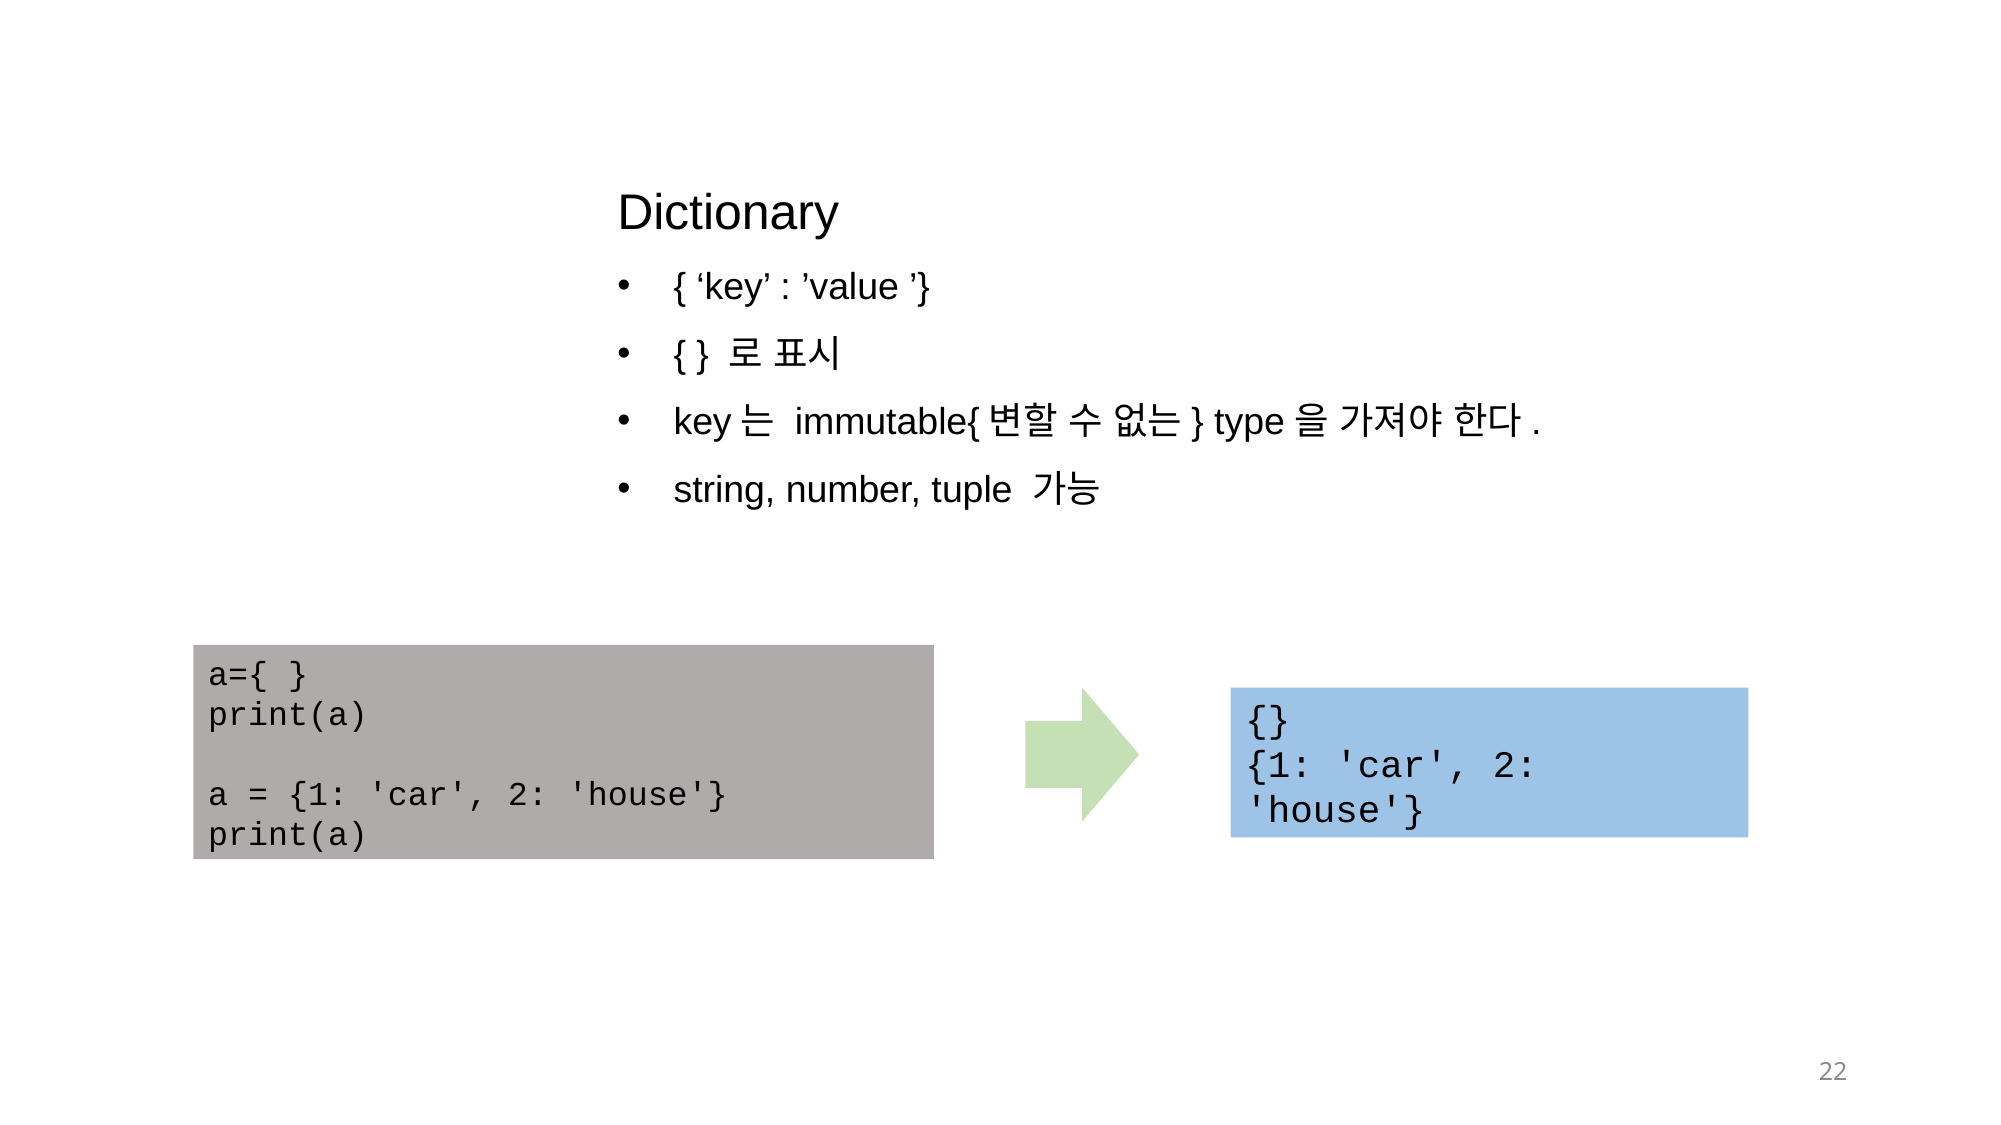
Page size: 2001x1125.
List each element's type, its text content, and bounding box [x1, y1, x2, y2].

text_box {} {1: 'car', 2: 'house'} [1230, 687, 1749, 838]
text_box [1024, 686, 1140, 823]
text_box a={ } print(a) a = {1: 'car', 2: 'house'} print(a) [193, 644, 934, 860]
slide_number 22 [1780, 1042, 1863, 1103]
text_box Dictionary { ‘key’ : ’value ’} { } 로 표시 key는 immutable{변할 수 없는} type을 가져야 한다. string, number, tuple 가능 [602, 142, 1557, 518]
